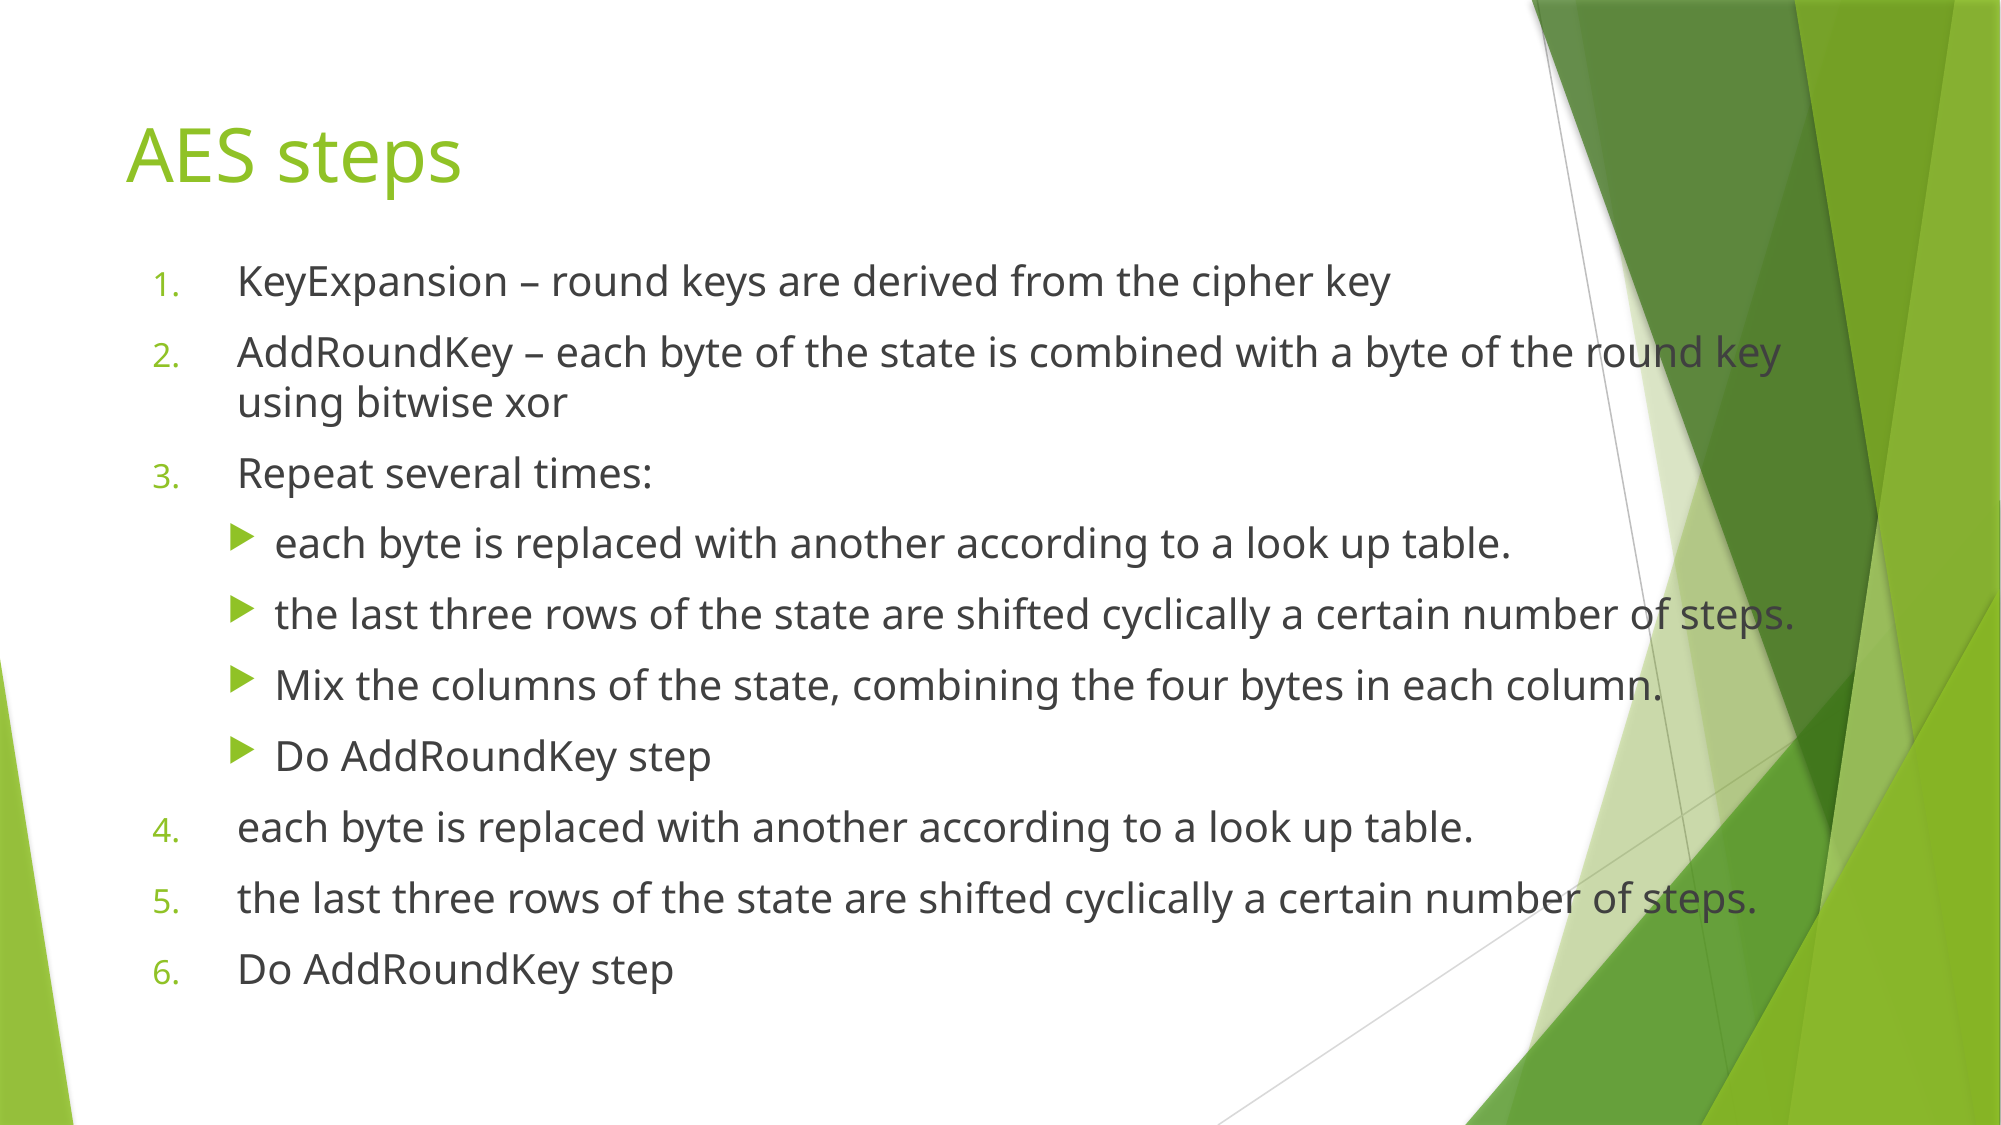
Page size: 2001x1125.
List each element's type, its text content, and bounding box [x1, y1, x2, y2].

list KeyExpansion – round keys are derived from the cipher key AddRoundKey – each byte of the state is combined with a byte of the round key using bitwise xor Repeat several times: each byte is replaced with another according to a look up table. the last three rows of the state are shifted cyclically a certain number of steps. Mix the columns of the state, combining the four bytes in each column. Do AddRoundKey step each byte is replaced with another according to a look up table. the last three rows of the state are shifted cyclically a certain number of steps. Do AddRoundKey step [137, 246, 1863, 1013]
title AES steps [111, 99, 1522, 317]
